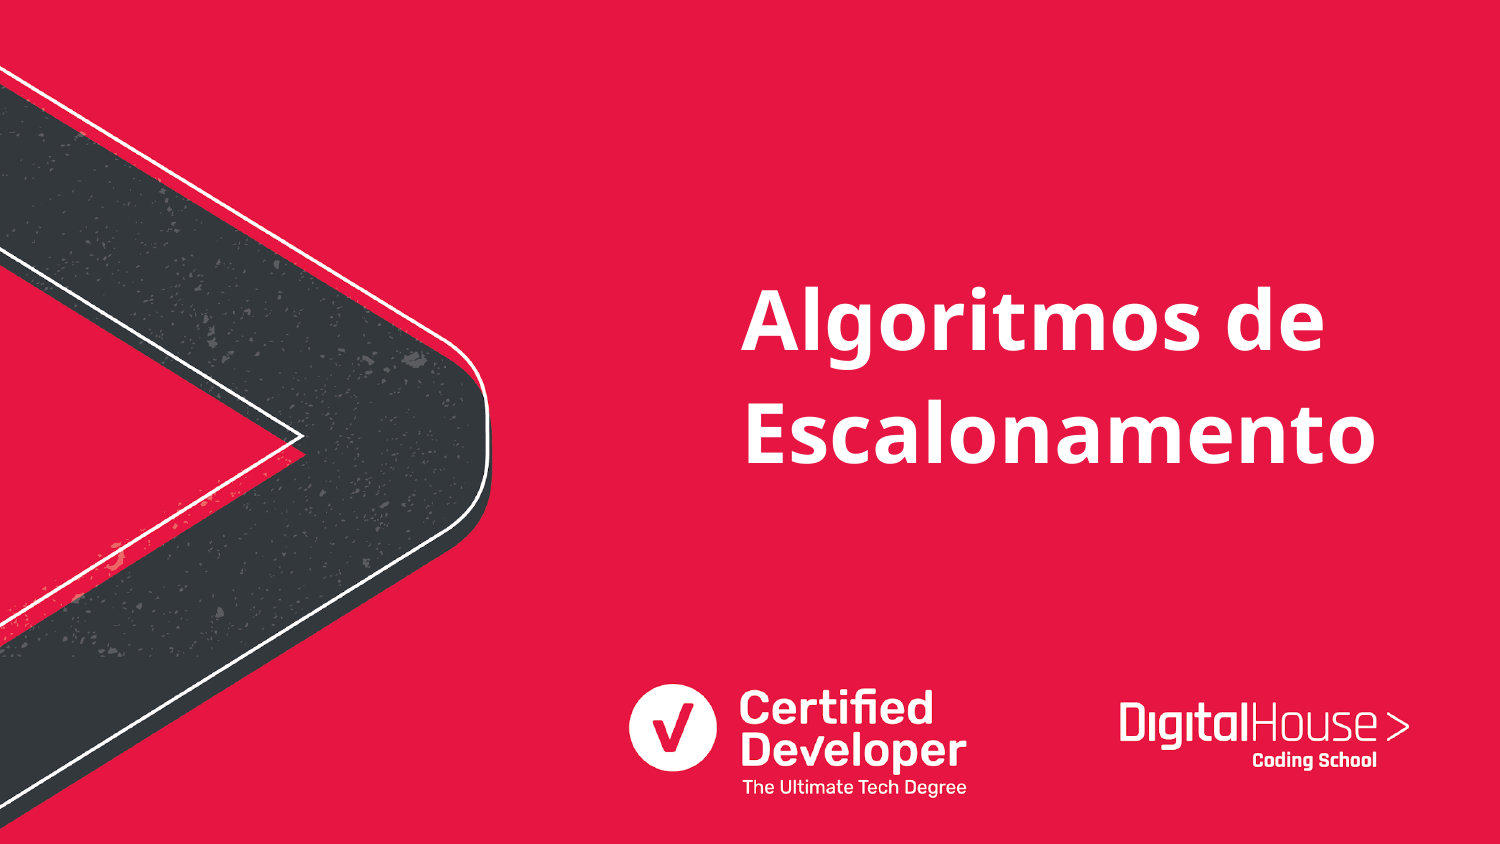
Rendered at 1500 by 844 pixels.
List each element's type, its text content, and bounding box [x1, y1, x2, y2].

title Algoritmos de Escalonamento [726, 167, 1420, 583]
picture [0, 0, 1500, 844]
